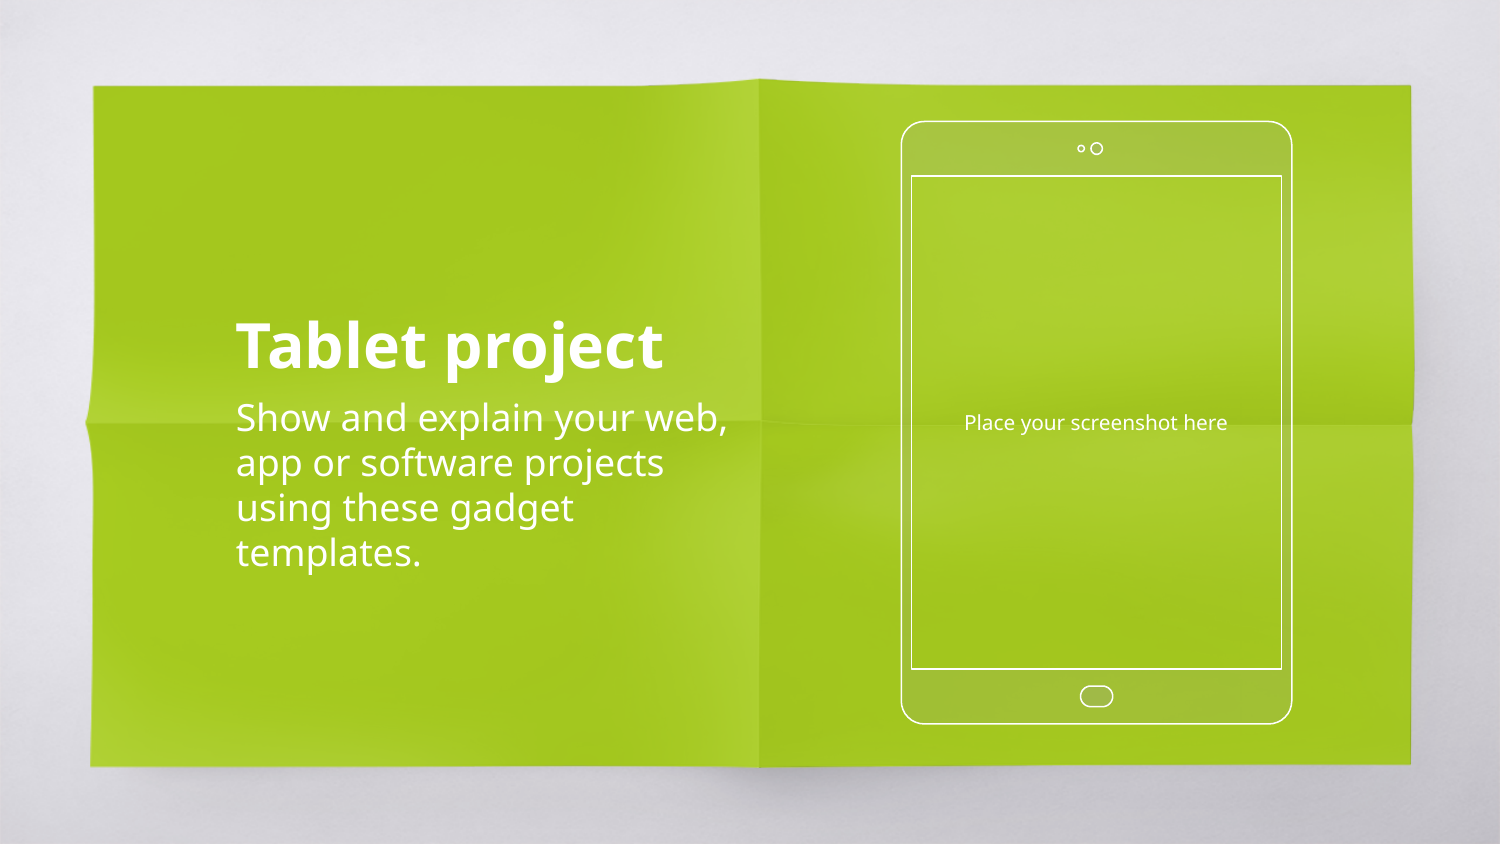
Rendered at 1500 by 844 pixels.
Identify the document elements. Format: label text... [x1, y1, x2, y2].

picture [0, 0, 1500, 844]
list Tablet project Show and explain your web, app or software projects using these gadget templates. [220, 165, 748, 715]
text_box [901, 121, 1292, 725]
